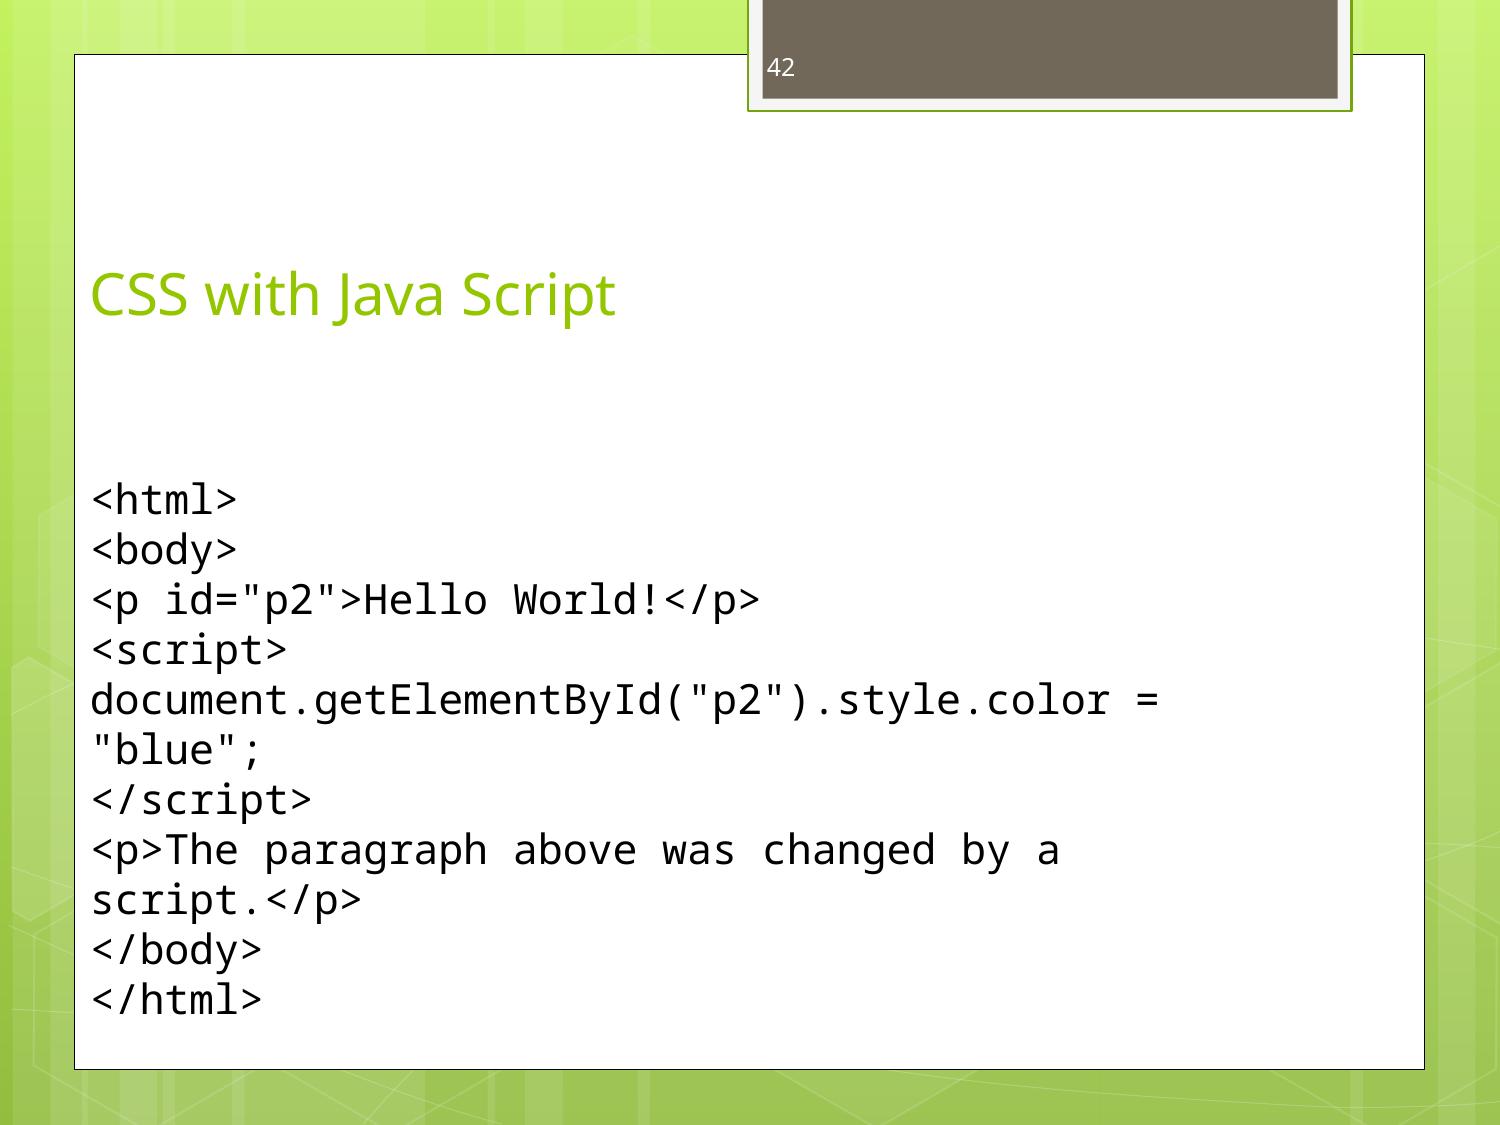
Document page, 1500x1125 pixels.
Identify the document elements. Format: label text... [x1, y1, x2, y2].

slide_number 42 [762, 0, 982, 394]
text_box <html> <body> <p id="p2">Hello World!</p> <script> document.getElementById("p2").style.color = "blue"; </script> <p>The paragraph above was changed by a script.</p> </body> </html> [87, 470, 1263, 1024]
title CSS with Java Script [87, 137, 762, 328]
